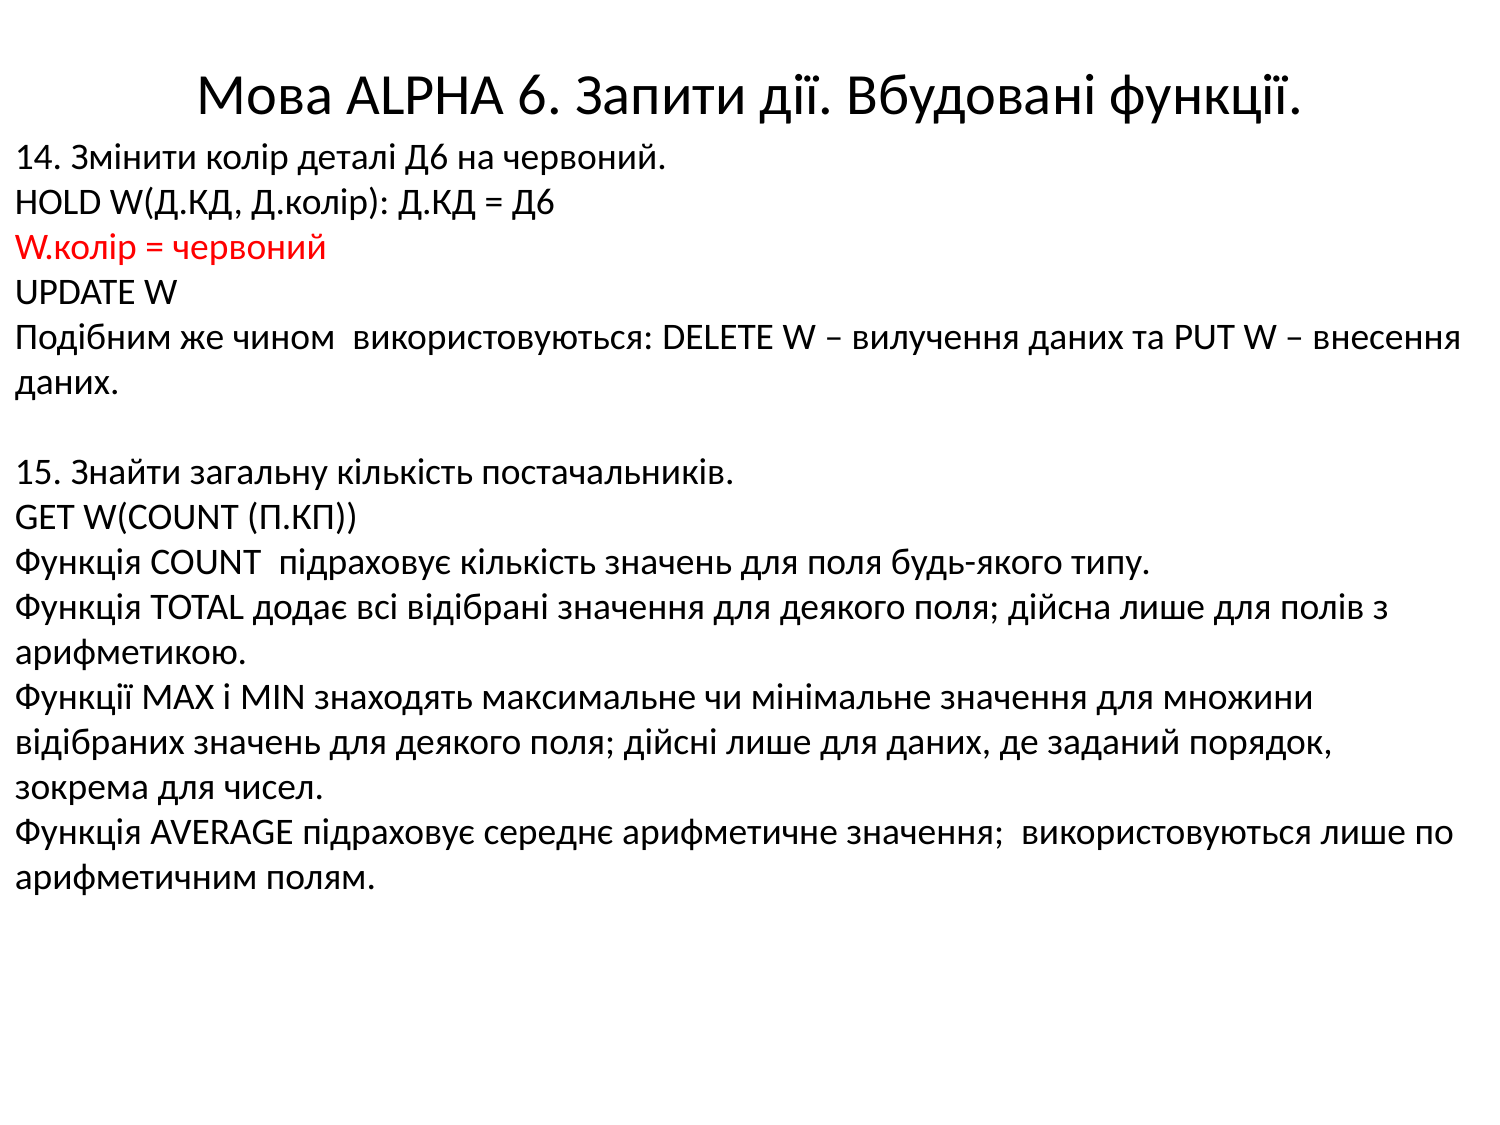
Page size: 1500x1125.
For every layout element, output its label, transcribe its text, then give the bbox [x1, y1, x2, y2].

text_box 14. Змінити колір деталі Д6 на червоний. HOLD W(Д.КД, Д.колір): Д.КД = Д6 W.колір = червоний UPDATE W Подібним же чином використовуються: DELETE W – вилучення даних та PUT W – внесення даних. 15. Знайти загальну кількість постачальників. GET W(COUNT (П.КП)) Функція COUNT підраховує кількість значень для поля будь-якого типу. Функція TOTAL додає всі відібрані значення для деякого поля; дійсна лише для полів з арифметикою. Функції MAX і MIN знаходять максимальне чи мінімальне значення для множини відібраних значень для деякого поля; дійсні лише для даних, де заданий порядок, зокрема для чисел. Функція AVERAGE підраховує середнє арифметичне значення; використовуються лише по арифметичним полям. [0, 124, 1488, 950]
title Мова ALPHA 6. Запити дії. Вбудовані функції. [75, 45, 1425, 124]
